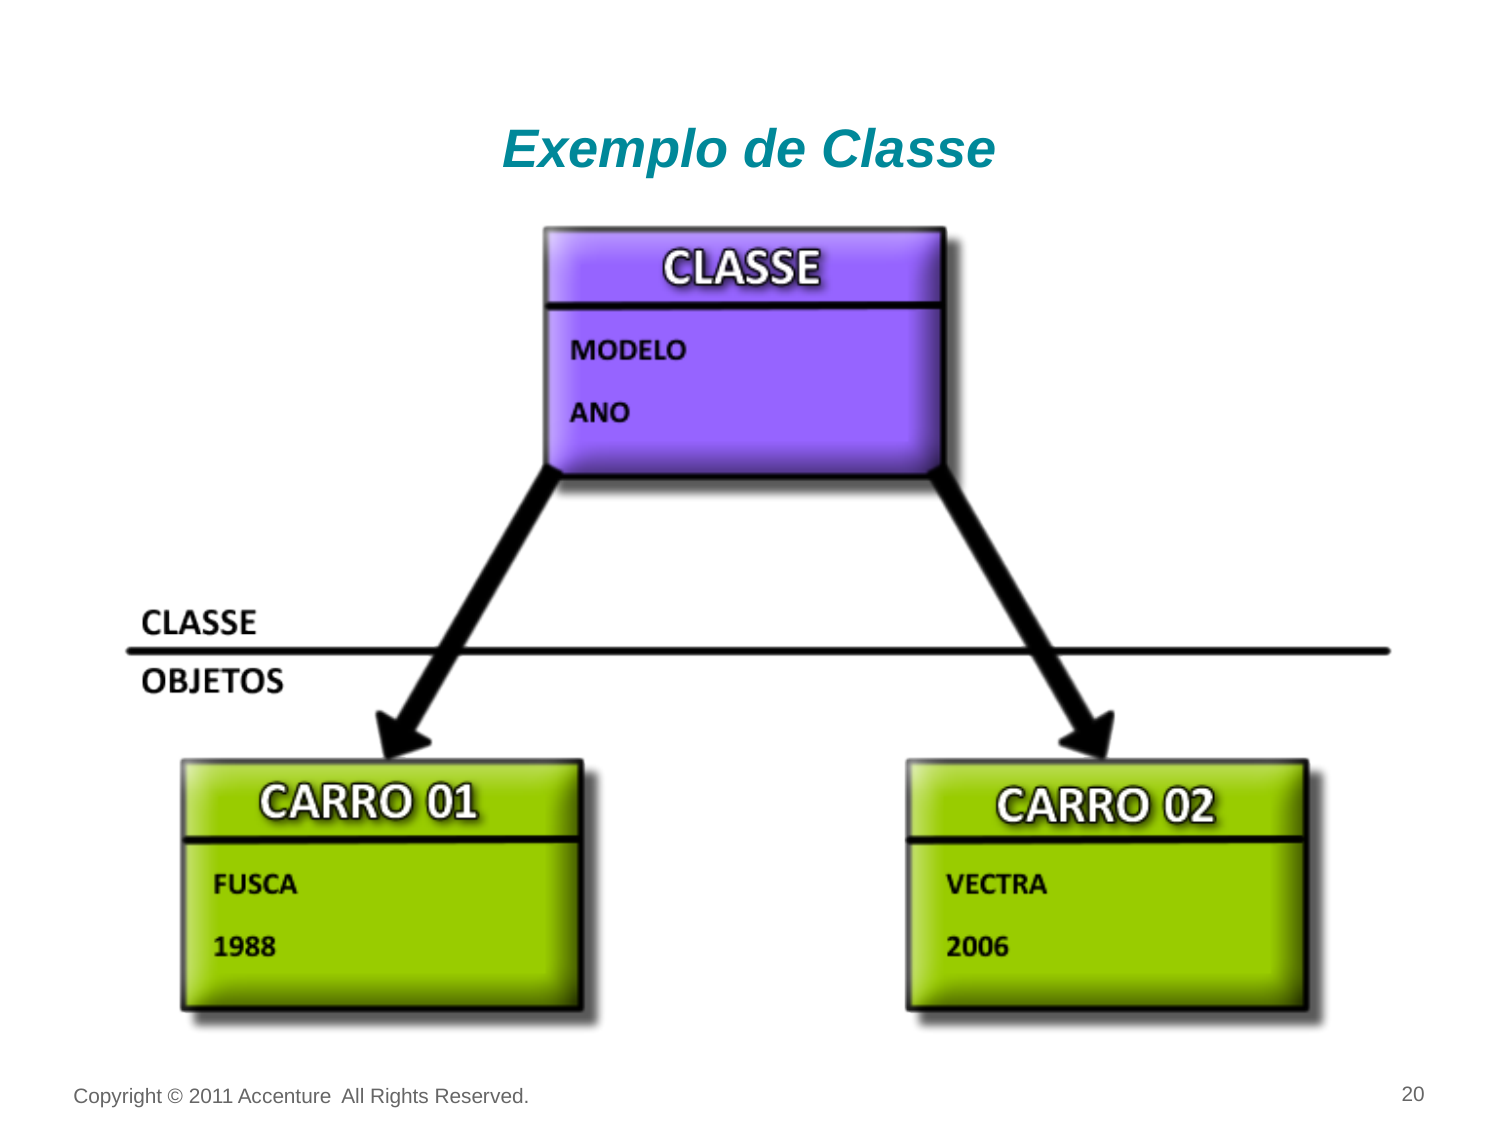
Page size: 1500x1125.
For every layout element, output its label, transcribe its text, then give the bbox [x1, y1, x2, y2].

text_box Exemplo de Classe [0, 0, 1500, 178]
picture [92, 177, 1408, 1057]
